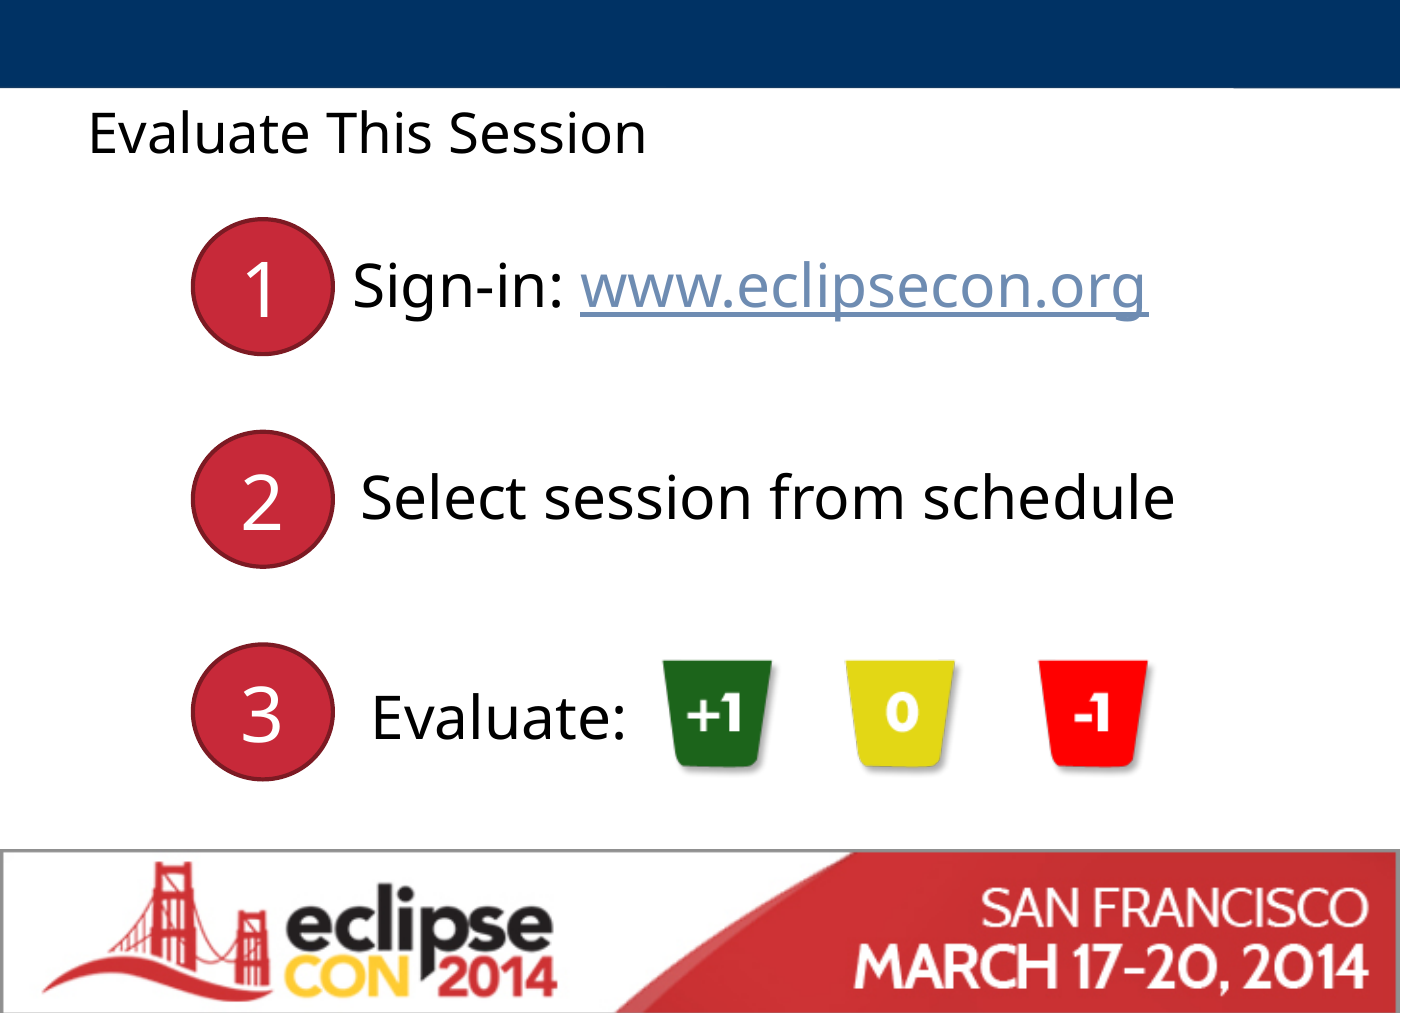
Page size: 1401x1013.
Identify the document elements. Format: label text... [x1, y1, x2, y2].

text_box Select session from schedule [346, 451, 1191, 539]
picture [0, 849, 1400, 1013]
text_box 2 [190, 429, 335, 569]
picture [611, 622, 1196, 793]
title Evaluate This Session [87, 87, 1288, 175]
text_box 1 [190, 217, 335, 357]
text_box Sign-in: www.eclipsecon.org [338, 240, 1163, 337]
text_box 3 [190, 642, 335, 782]
text_box Evaluate: [356, 671, 606, 759]
